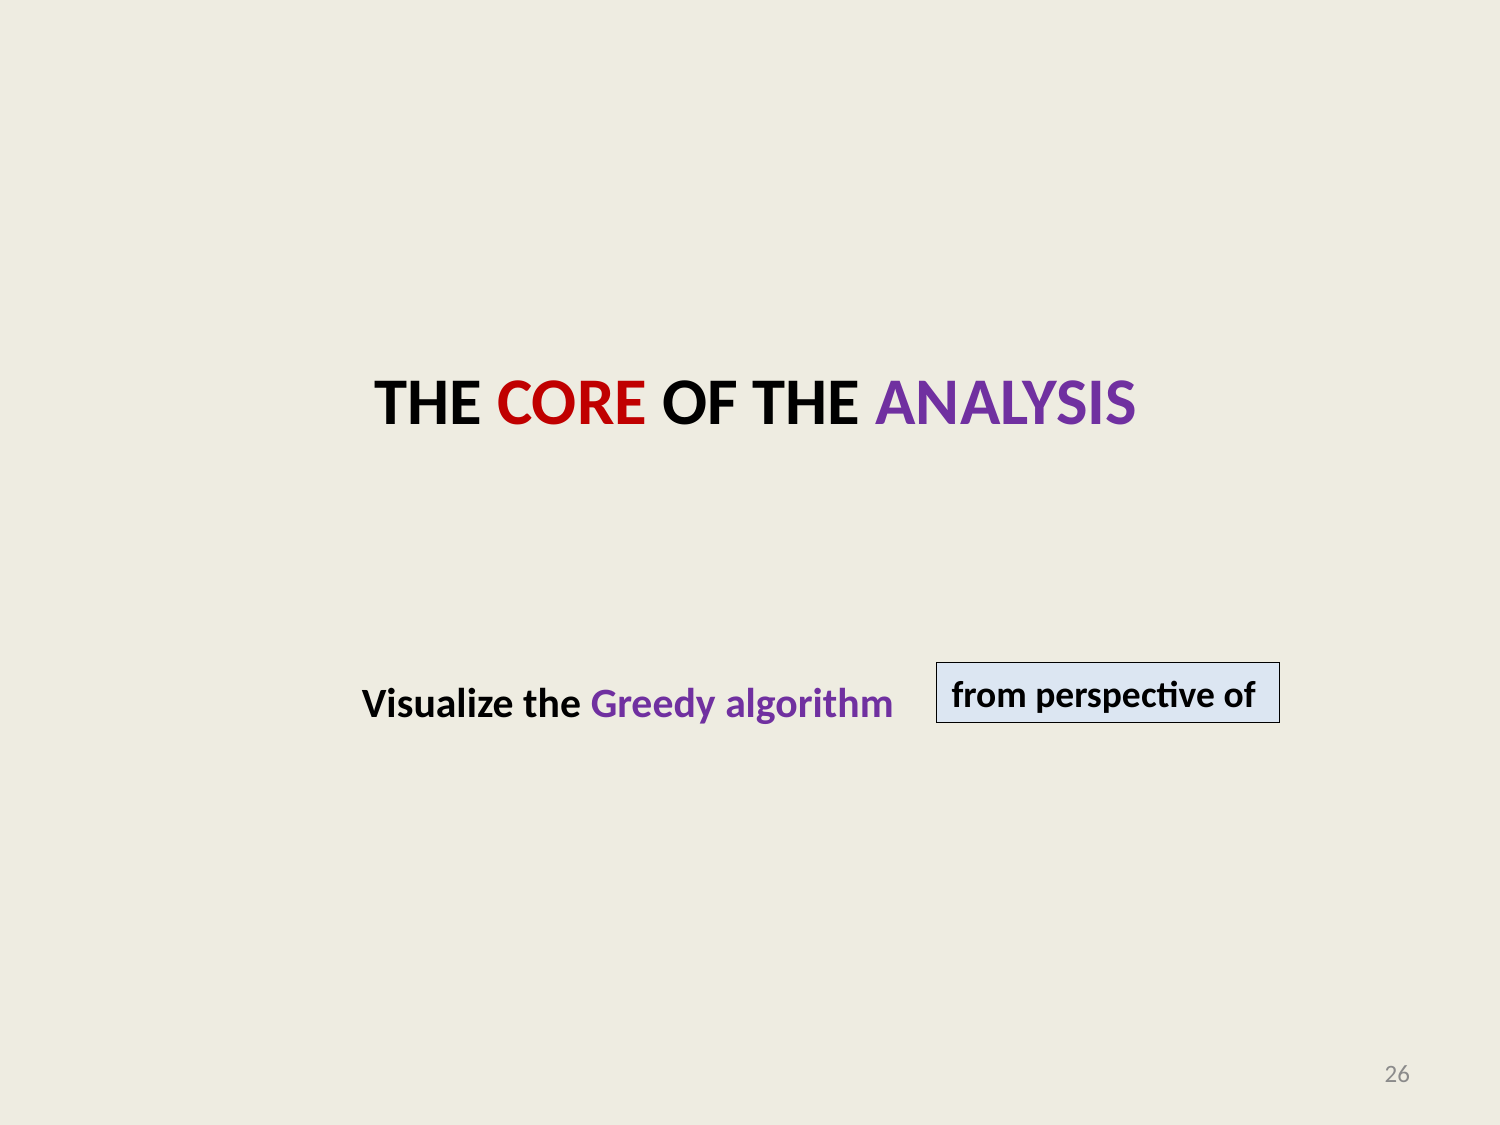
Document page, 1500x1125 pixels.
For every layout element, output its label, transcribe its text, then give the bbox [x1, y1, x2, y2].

list Visualize the Greedy algorithm [0, 487, 1275, 734]
slide_number 26 [1074, 1042, 1425, 1103]
title The core of the analysis [118, 350, 1394, 574]
